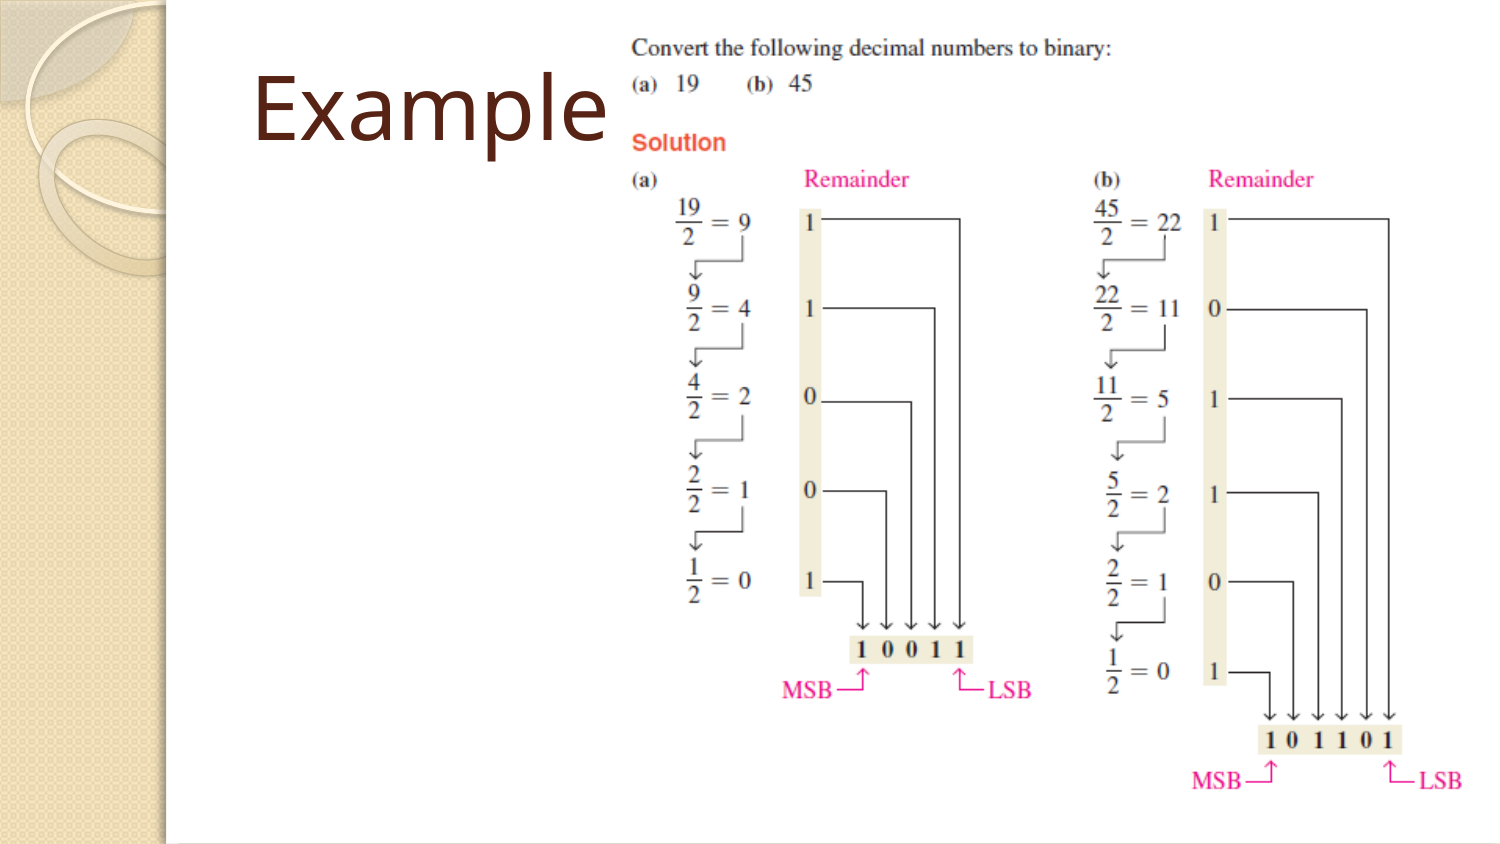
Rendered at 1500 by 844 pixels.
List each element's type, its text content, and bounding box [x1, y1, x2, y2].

title Example [235, 33, 616, 175]
picture [618, 34, 1500, 809]
